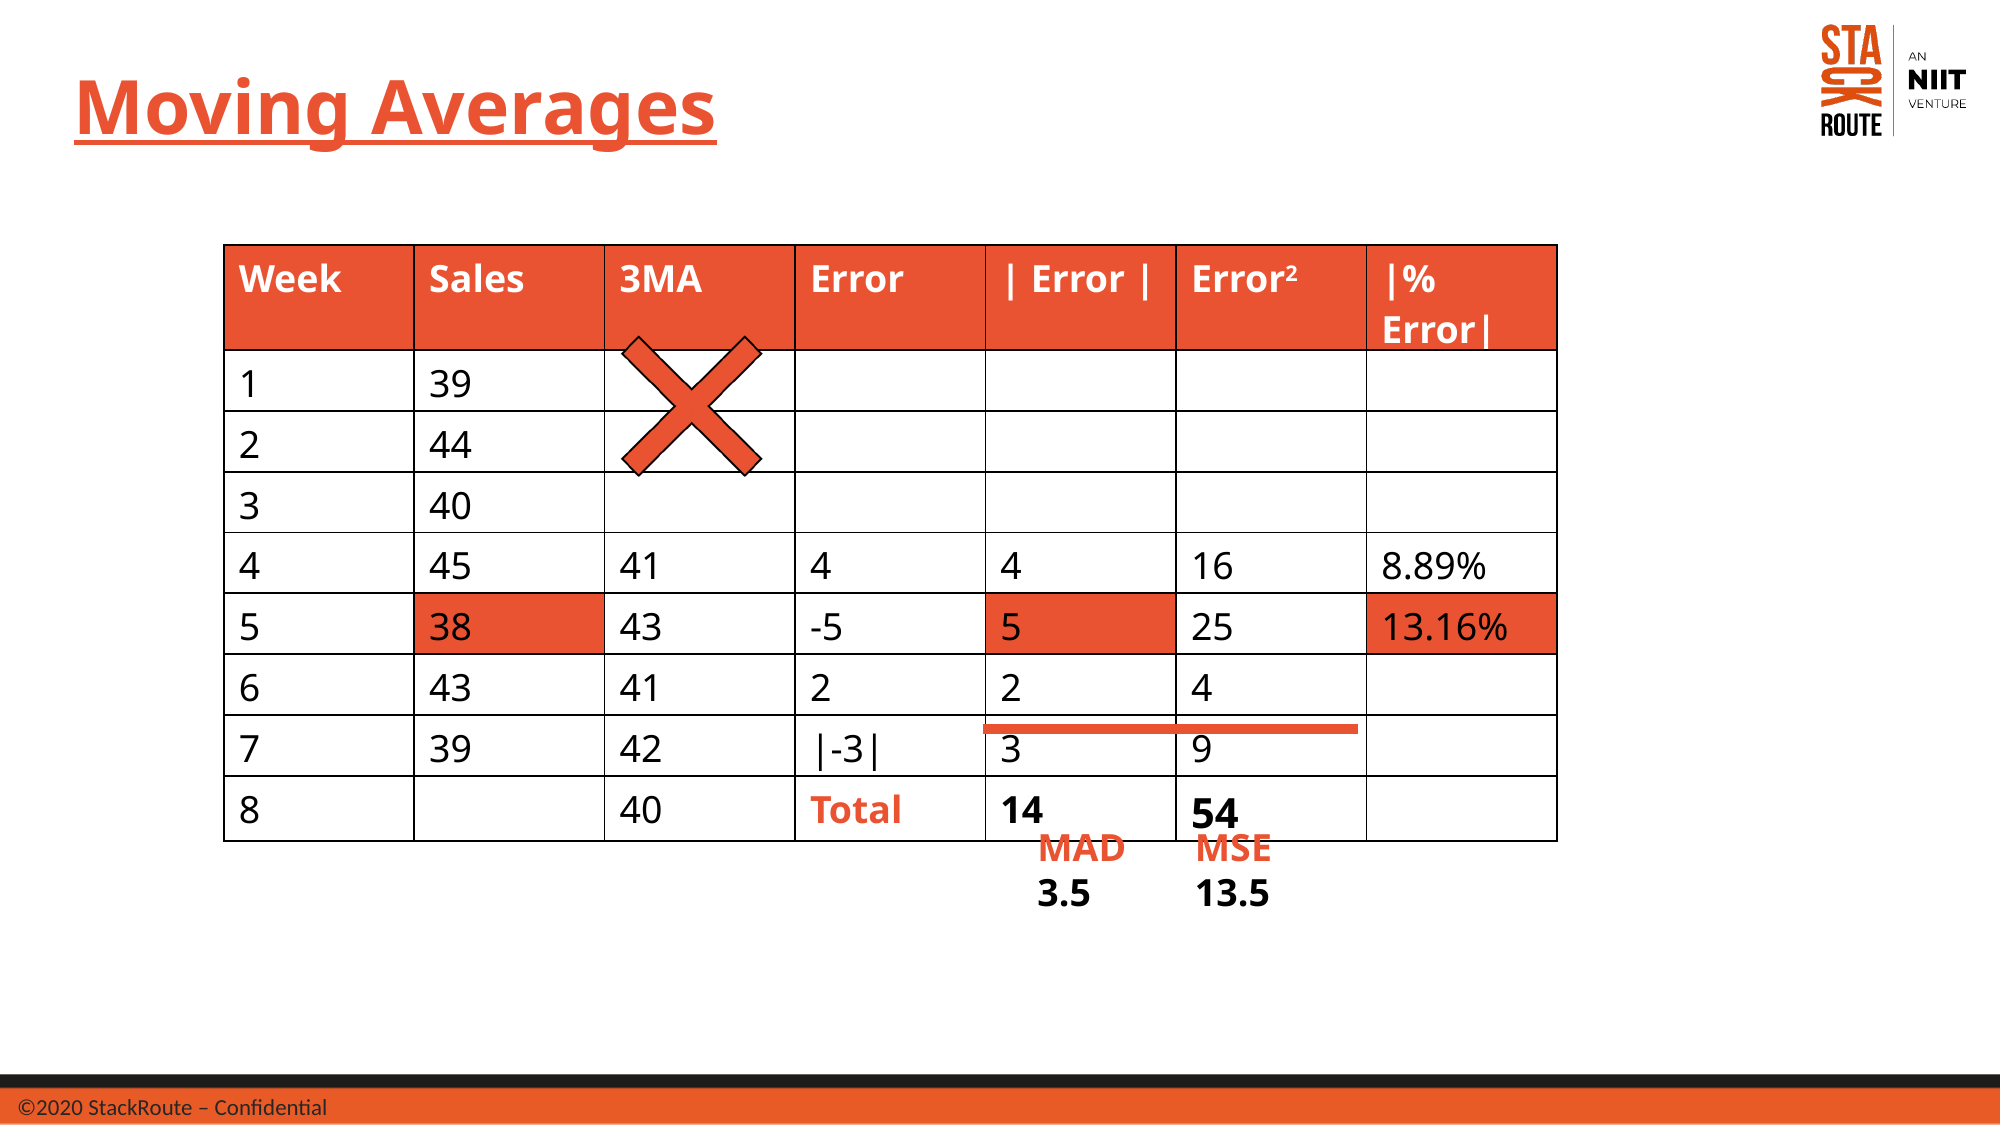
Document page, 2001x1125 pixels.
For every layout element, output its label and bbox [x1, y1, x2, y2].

table_header [415, 246, 604, 349]
table_cell [225, 533, 413, 592]
table_cell [415, 716, 604, 775]
table_cell [415, 473, 604, 532]
table_cell [986, 533, 1175, 592]
table_cell [415, 533, 604, 592]
table_cell [225, 473, 413, 532]
table_cell [986, 734, 1175, 775]
table_header [796, 246, 985, 349]
table_cell [986, 716, 1175, 724]
table_header [605, 246, 794, 349]
table_cell [1367, 716, 1556, 775]
table_cell [796, 412, 985, 471]
table_cell [605, 594, 794, 653]
picture [1817, 18, 1970, 141]
table_cell [415, 351, 597, 410]
table_cell [1367, 655, 1556, 714]
table_cell [796, 533, 985, 592]
table_cell [986, 777, 1175, 840]
table_cell [786, 412, 794, 471]
table_cell [1367, 533, 1556, 592]
table_cell [986, 655, 1175, 714]
table_cell [225, 655, 413, 714]
table_cell [225, 351, 413, 410]
table_cell [1177, 412, 1366, 471]
table_header [225, 246, 413, 349]
table_cell [605, 655, 794, 714]
table_cell [1177, 594, 1366, 653]
table_cell [1177, 533, 1366, 592]
table_cell [1367, 473, 1556, 532]
table_cell [796, 777, 985, 840]
table_header [1177, 246, 1366, 349]
table_header [986, 246, 1175, 349]
table_cell [605, 533, 794, 592]
picture [0, 1074, 2000, 1125]
table_cell [786, 351, 794, 410]
table_cell [1177, 351, 1366, 410]
table_cell [986, 412, 1175, 471]
table_cell [986, 351, 1175, 410]
table_cell [796, 716, 985, 775]
table_header [1367, 246, 1556, 349]
table_cell [796, 655, 985, 714]
table_cell [605, 473, 794, 532]
table_cell [1367, 351, 1556, 410]
table_cell [415, 594, 604, 653]
table_cell [1177, 777, 1366, 840]
table_cell [225, 777, 413, 840]
table_cell [225, 412, 413, 471]
table_cell [415, 655, 604, 714]
table_cell [796, 594, 985, 653]
table_cell [1177, 655, 1366, 714]
picture [597, 312, 786, 500]
text_box [59, 51, 1796, 157]
table_cell [1177, 716, 1366, 775]
table_cell [605, 716, 794, 775]
table_cell [415, 412, 597, 471]
table_cell [1367, 594, 1556, 653]
table_cell [796, 473, 985, 532]
table_cell [415, 777, 604, 840]
text_box [1022, 816, 1347, 967]
table_cell [986, 594, 1175, 653]
table_cell [605, 777, 794, 840]
table_cell [225, 594, 413, 653]
table_cell [986, 473, 1175, 532]
table_cell [1367, 412, 1556, 471]
table_cell [1367, 777, 1556, 840]
table_cell [796, 351, 985, 410]
table_cell [225, 716, 413, 775]
table_cell [1177, 473, 1366, 532]
